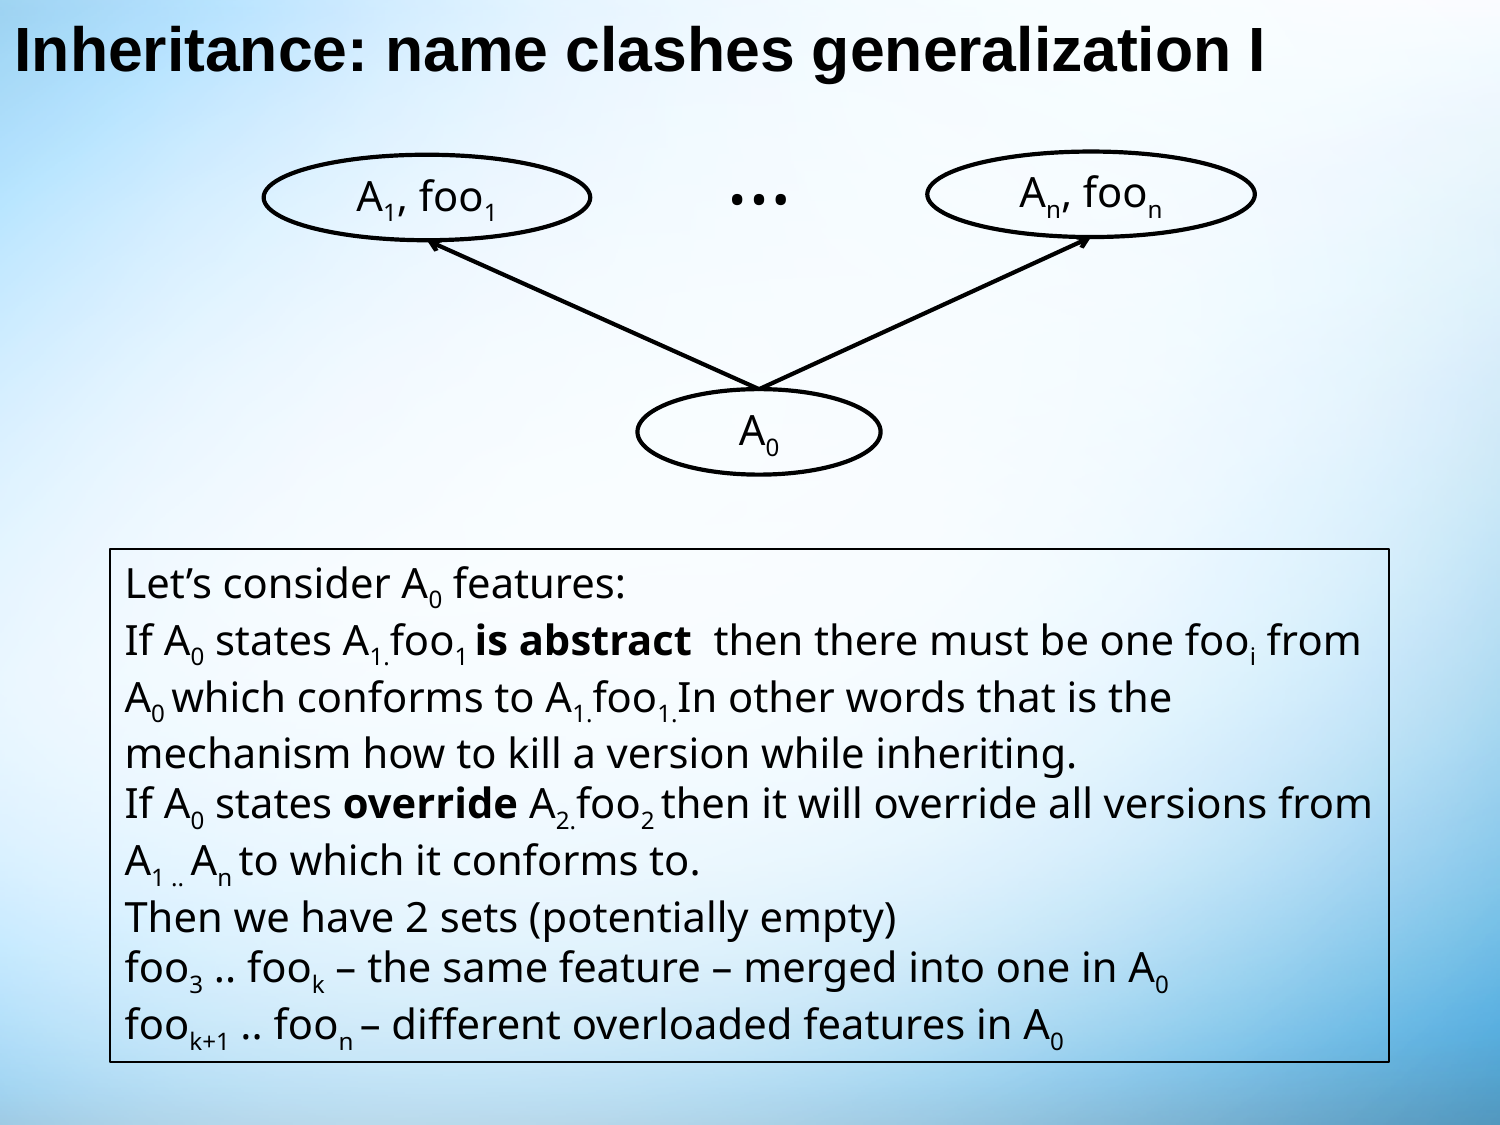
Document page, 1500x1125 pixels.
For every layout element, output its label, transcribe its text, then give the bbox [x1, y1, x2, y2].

picture [0, 94, 1500, 1125]
title Inheritance: name clashes generalization I [0, 1, 1500, 94]
text_box An, foon [927, 151, 1255, 238]
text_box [426, 232, 754, 390]
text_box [758, 229, 1092, 390]
text_box Let’s consider A0 features: If A0 states A1.foo1 is abstract then there must be one fooi from A0 which conforms to A1.foo1.In other words that is the mechanism how to kill a version while inheriting. If A0 states override A2.foo2 then it will override all versions from A1 .. An to which it conforms to. Then we have 2 sets (potentially empty) foo3 .. fook – the same feature – merged into one in A0 fook+1 .. foon – different overloaded features in A0 [109, 549, 1390, 1063]
text_box A1, foo1 [263, 154, 591, 241]
text_box … [711, 113, 807, 229]
text_box A0 [637, 399, 881, 475]
